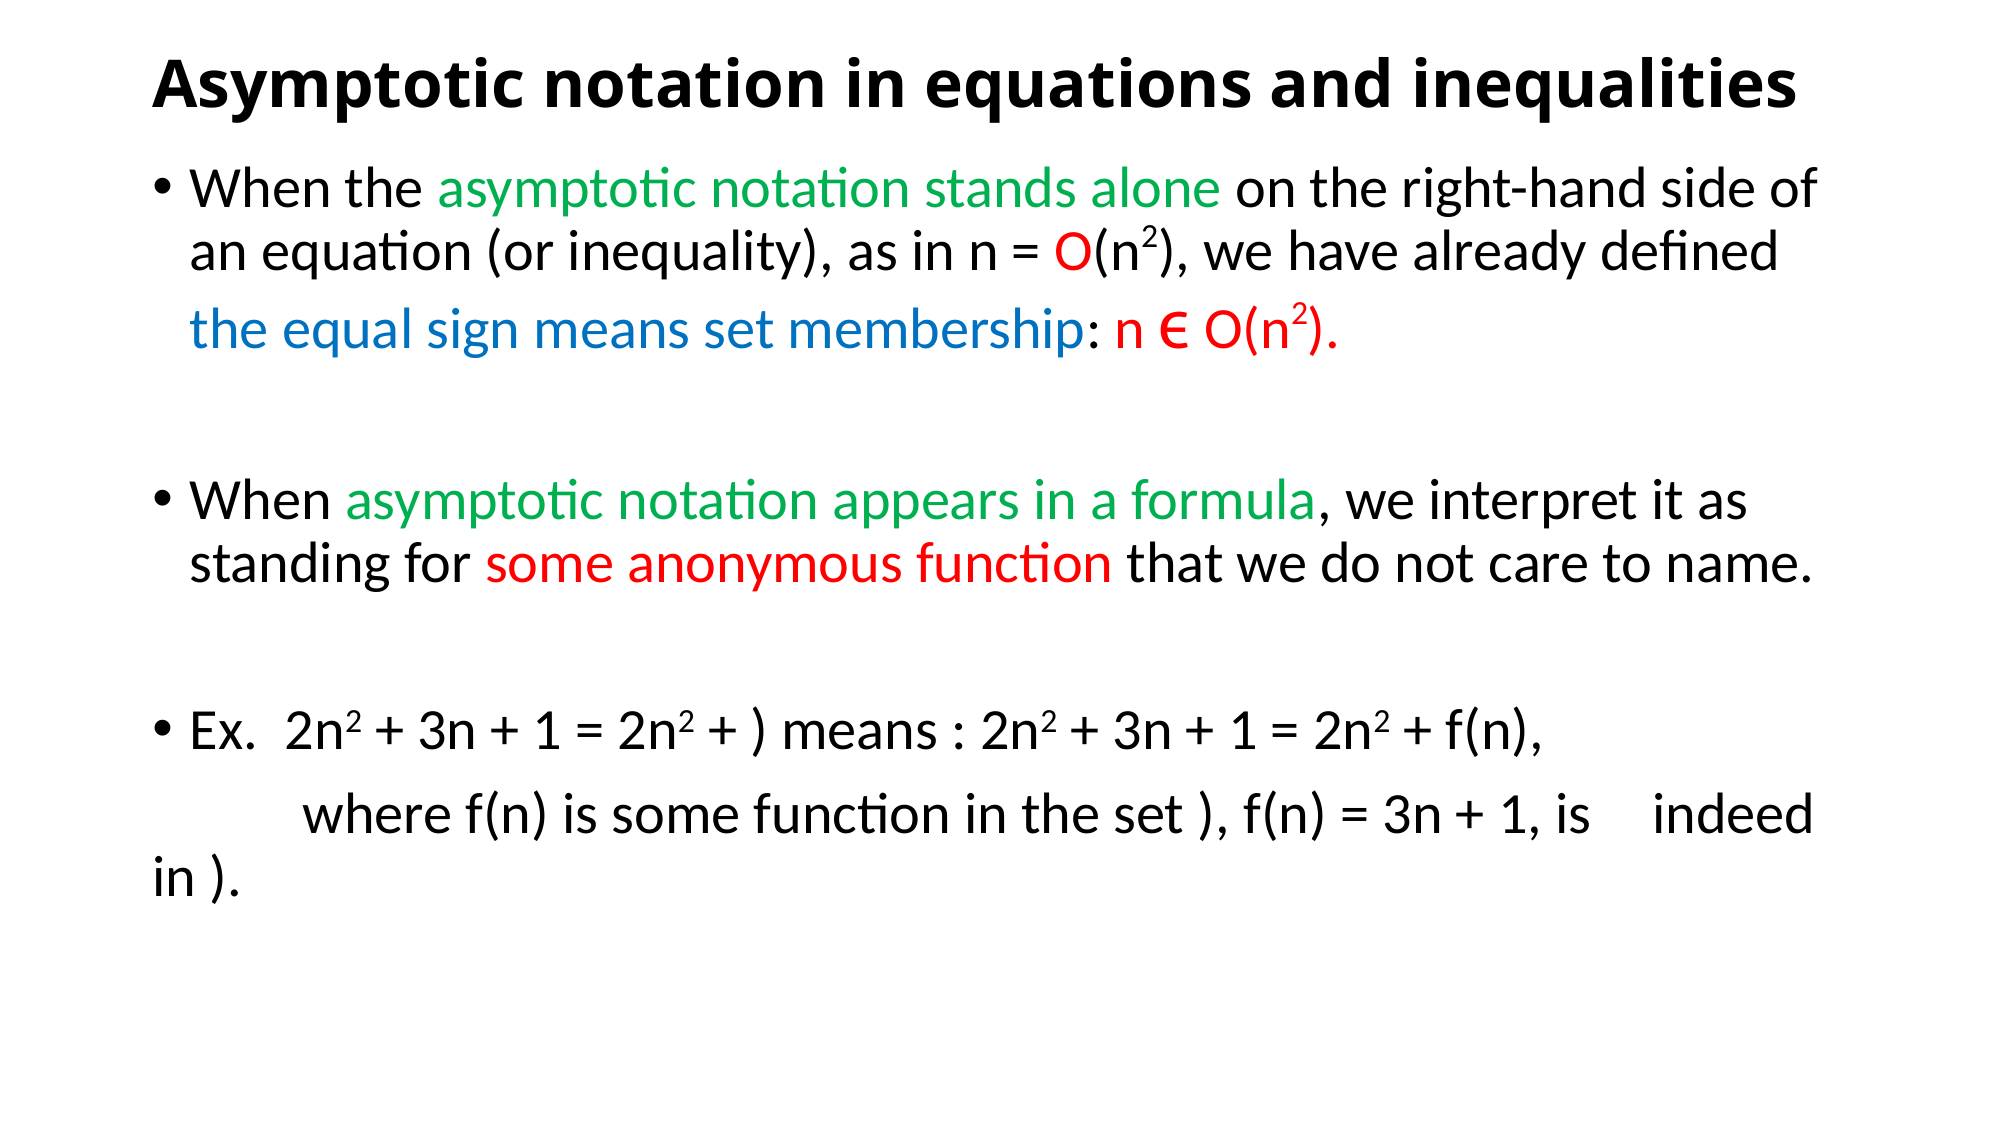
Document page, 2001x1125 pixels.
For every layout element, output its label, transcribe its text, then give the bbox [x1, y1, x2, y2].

title Asymptotic notation in equations and inequalities [137, 22, 1863, 150]
